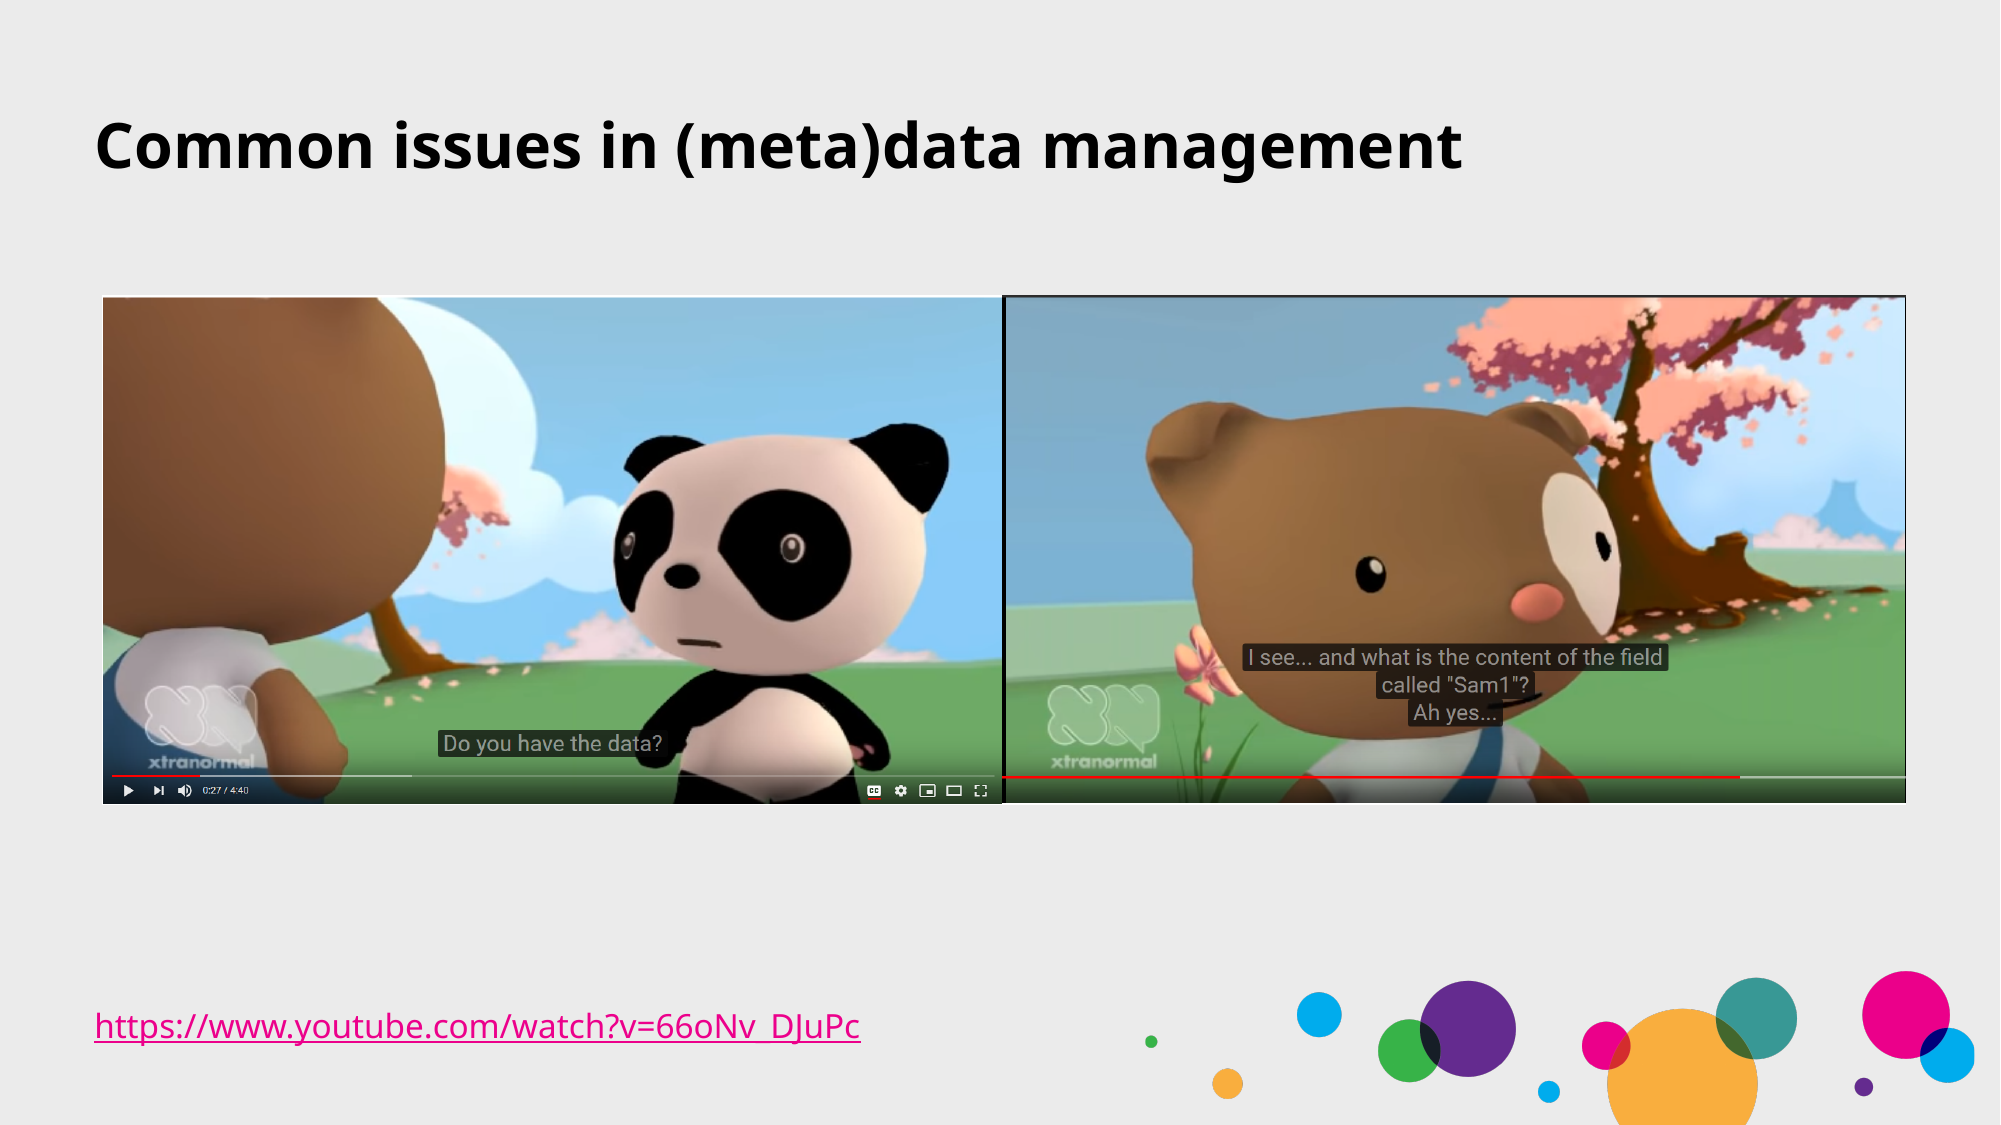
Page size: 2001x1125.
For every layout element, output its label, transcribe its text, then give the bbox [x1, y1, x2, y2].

picture [102, 294, 1906, 805]
footer https://www.youtube.com/watch?v=66oNv_DJuPc [94, 1004, 1120, 1051]
title Common issues in (meta)data management [94, 97, 1906, 182]
picture [1145, 971, 1975, 1125]
